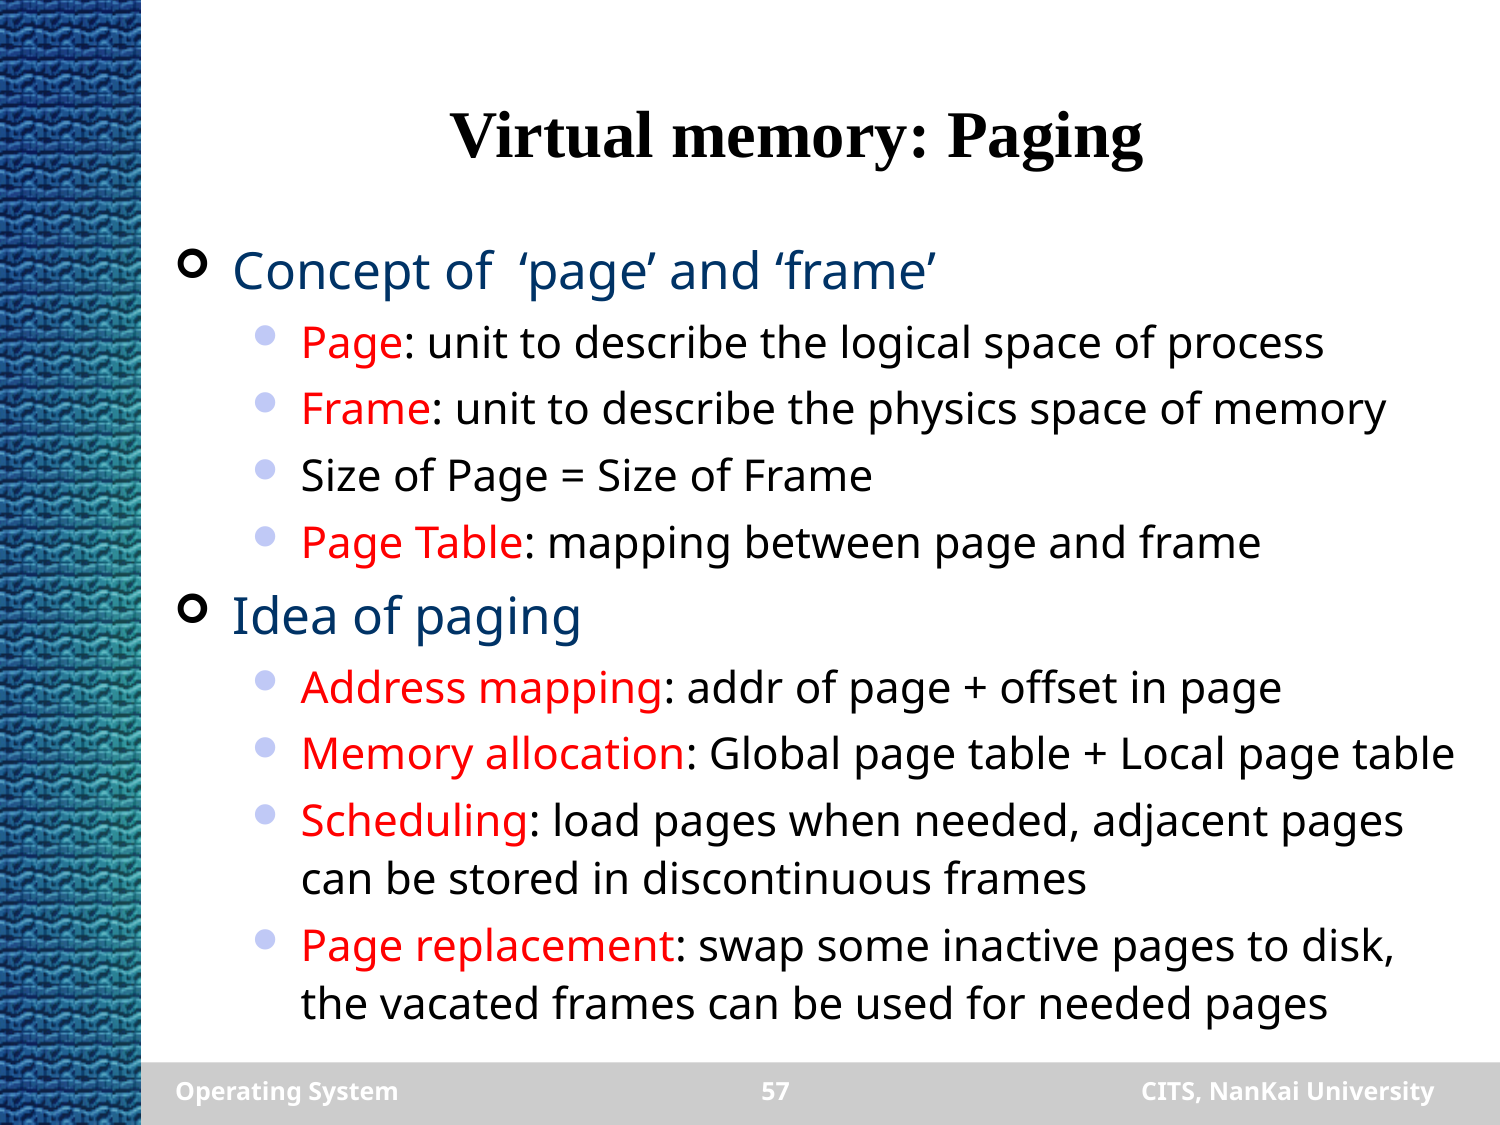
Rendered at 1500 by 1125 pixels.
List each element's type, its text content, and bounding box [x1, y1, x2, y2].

list Concept of ‘page’ and ‘frame’ Page: unit to describe the logical space of process Frame: unit to describe the physics space of memory Size of Page = Size of Frame Page Table: mapping between page and frame Idea of paging Address mapping: addr of page + offset in page Memory allocation: Global page table + Local page table Scheduling: load pages when needed, adjacent pages can be stored in discontinuous frames Page replacement: swap some inactive pages to disk, the vacated frames can be used for needed pages [159, 224, 1483, 1055]
title Virtual memory: Paging [159, 50, 1436, 211]
text_box CITS, NanKai University [975, 1067, 1450, 1118]
text_box Operating System [160, 1067, 573, 1118]
picture [0, 0, 141, 1125]
text_box 57 [600, 1067, 951, 1118]
